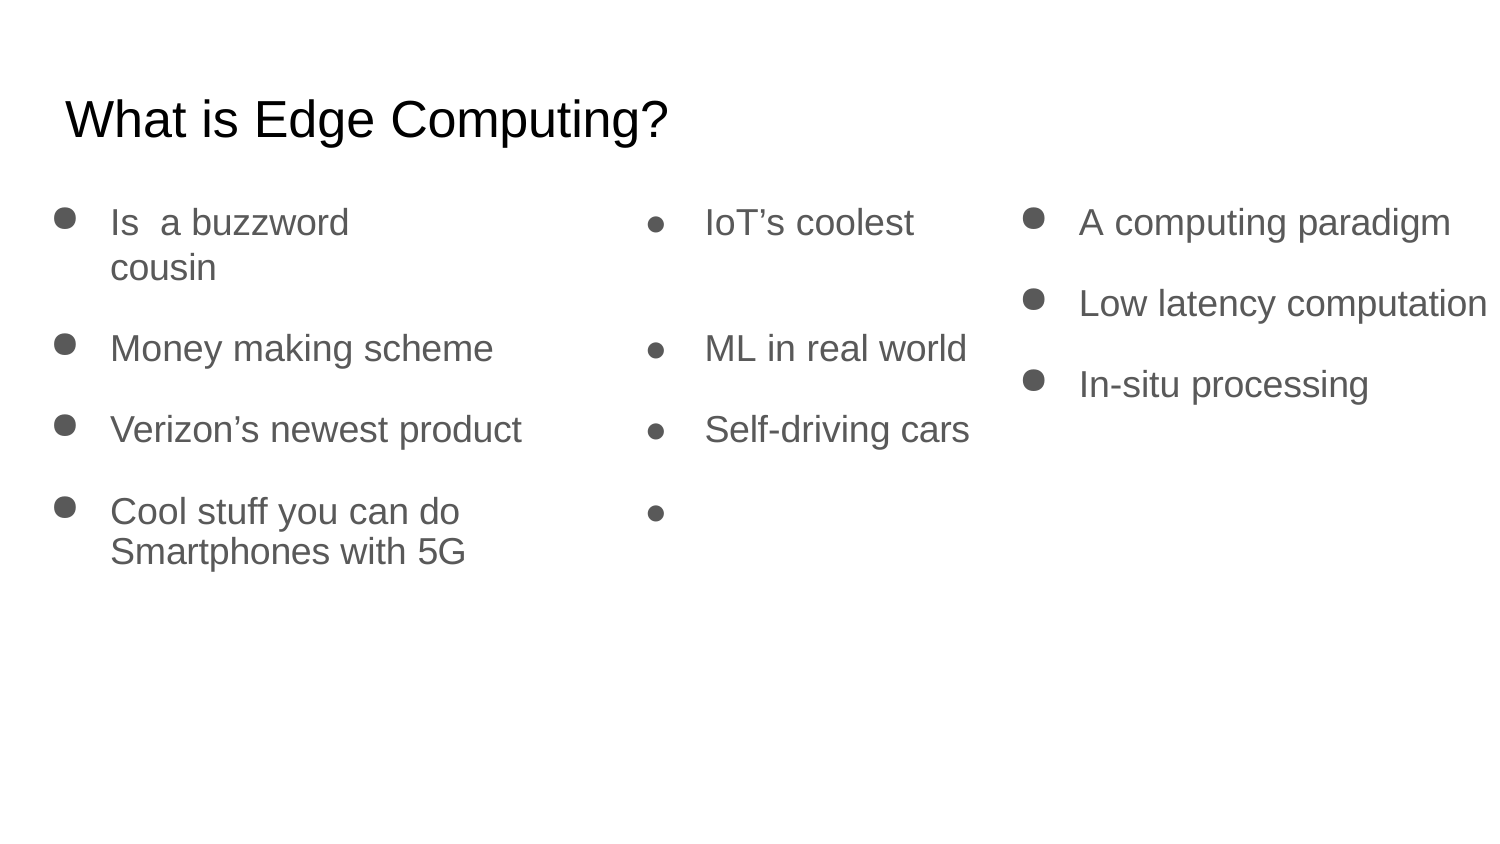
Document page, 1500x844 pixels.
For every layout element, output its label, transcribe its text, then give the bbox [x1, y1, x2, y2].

text_box A computing paradigm Low latency computation In-situ processing [1016, 195, 1494, 405]
title What is Edge Computing? [63, 82, 1437, 227]
text_box Is a buzzword ● IoT’s coolest cousin Money making scheme ● ML in real world Verizon’s newest product ● Self-driving cars Cool stuff you can do ● Smartphones with 5G [47, 196, 973, 572]
